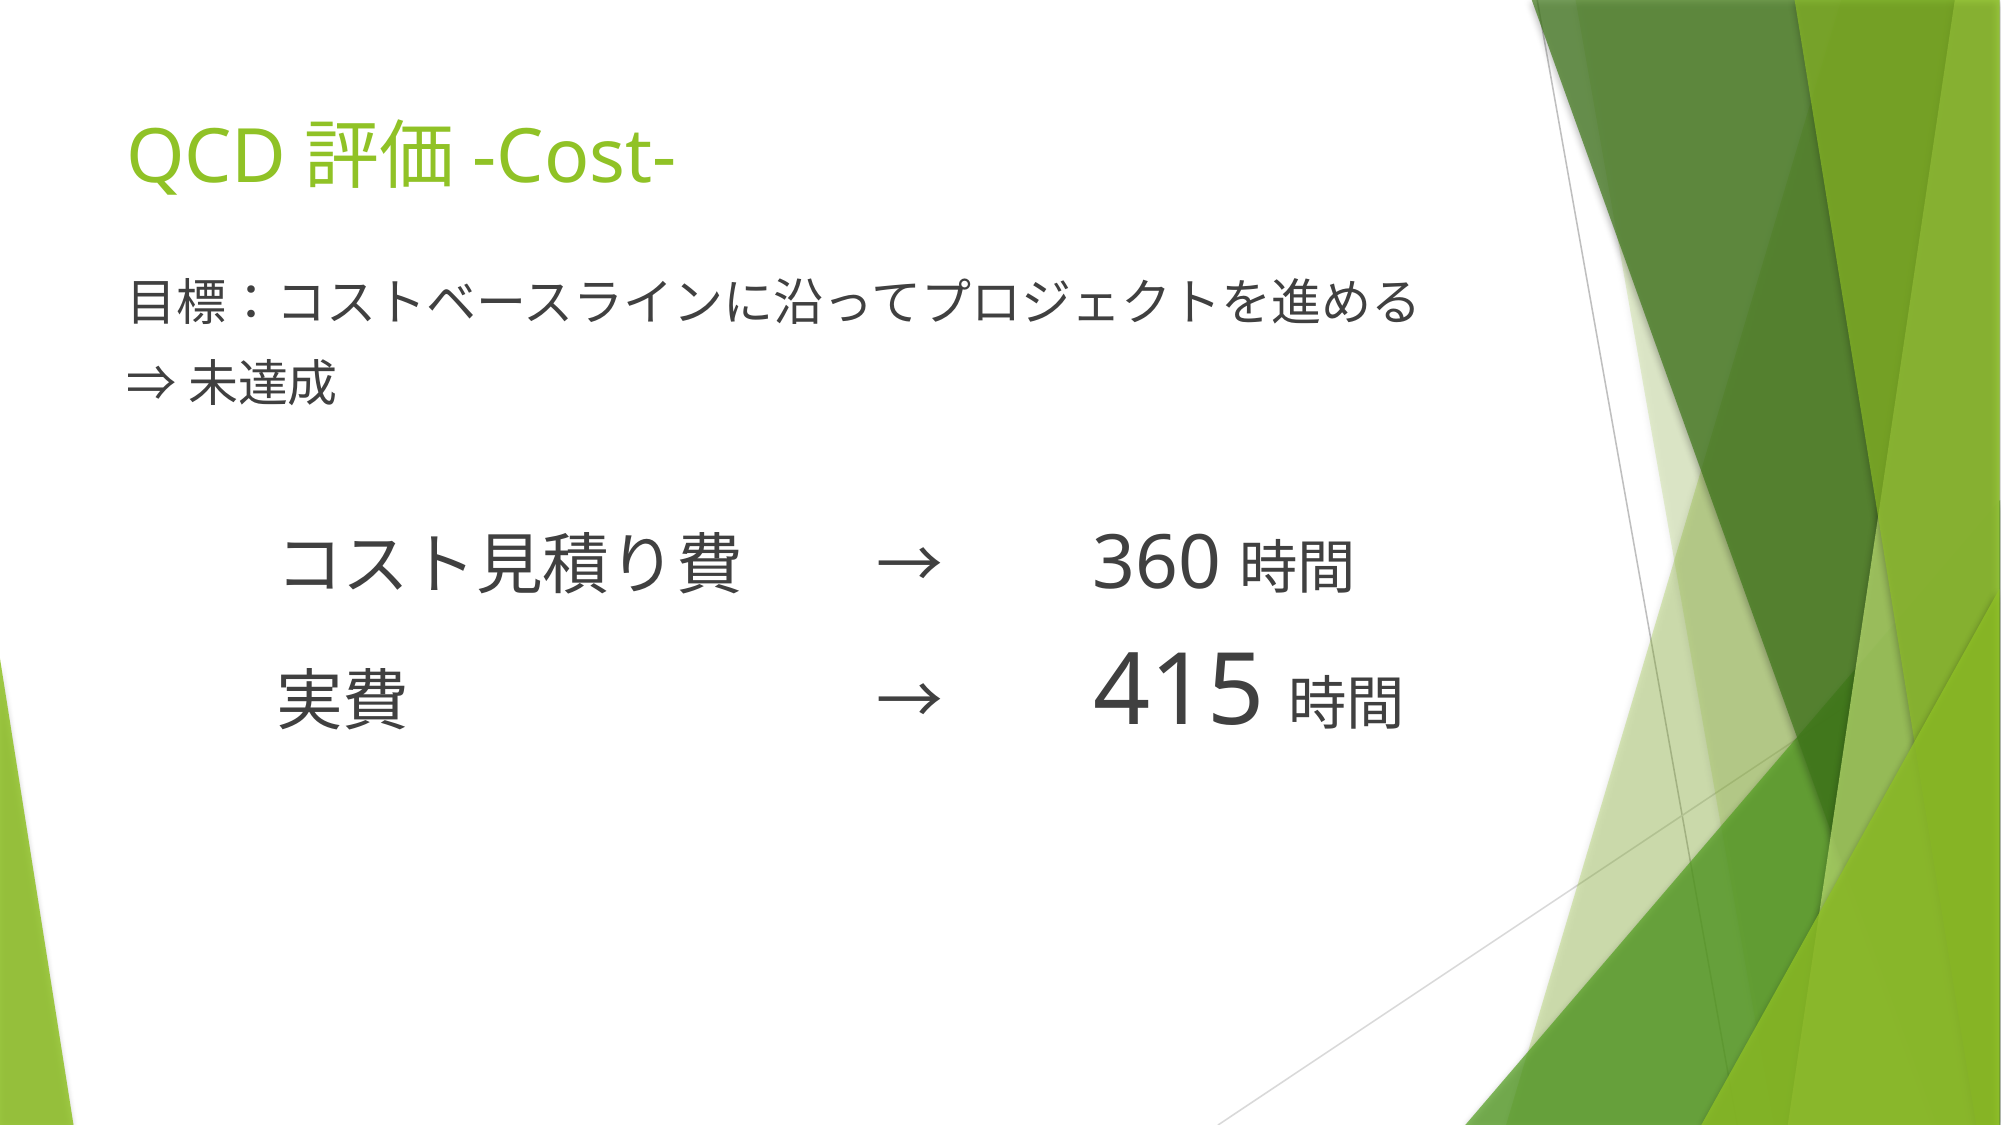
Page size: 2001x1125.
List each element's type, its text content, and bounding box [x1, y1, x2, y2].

title QCD評価-Cost- [111, 99, 1522, 263]
list 目標：コストベースラインに沿ってプロジェクトを進める ⇒未達成 コスト見積り費 → 360時間 実費 → 415時間 [111, 263, 1665, 997]
